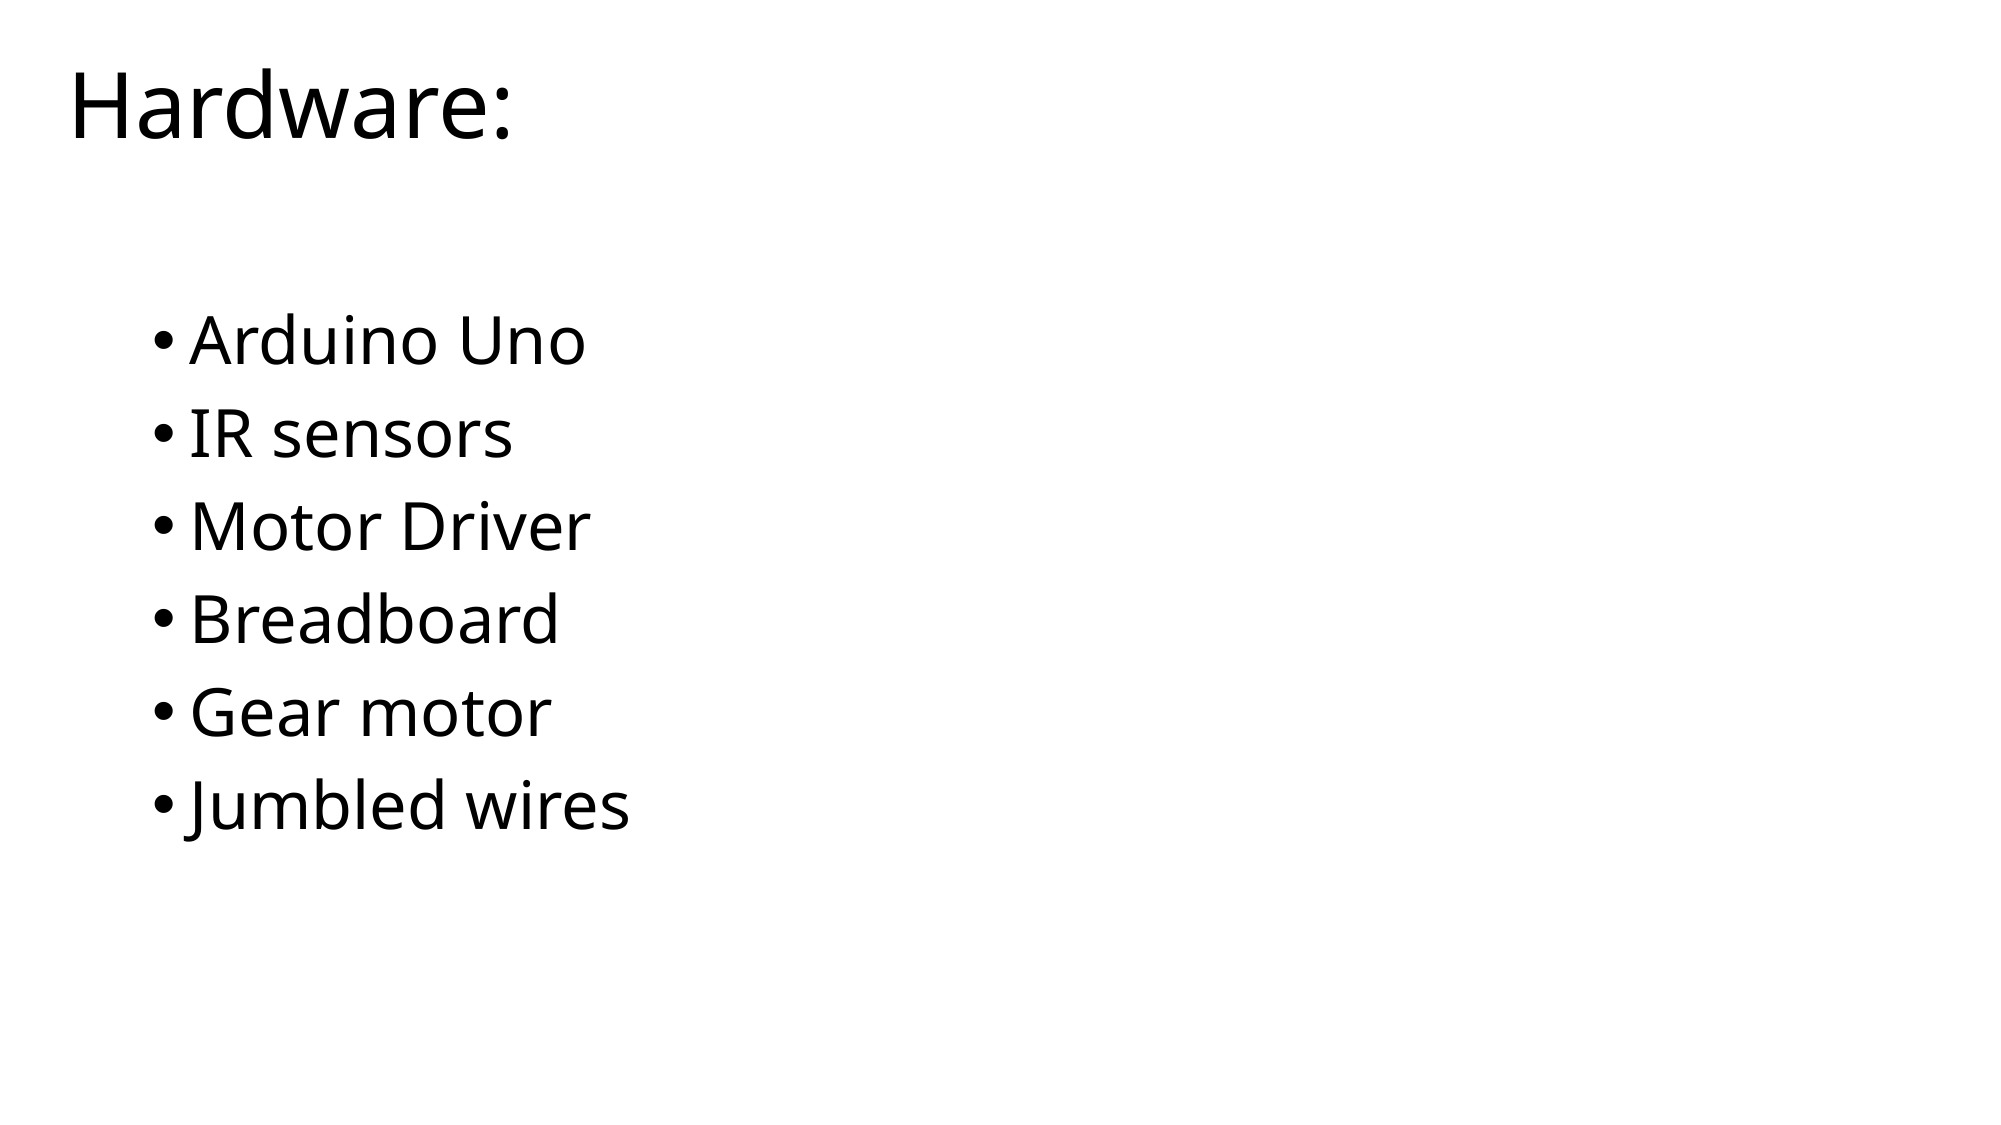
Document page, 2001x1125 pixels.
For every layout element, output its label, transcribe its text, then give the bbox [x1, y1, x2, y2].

title Hardware: [52, 0, 1691, 218]
list Arduino Uno IR sensors Motor Driver Breadboard Gear motor Jumbled wires [137, 299, 1863, 1014]
